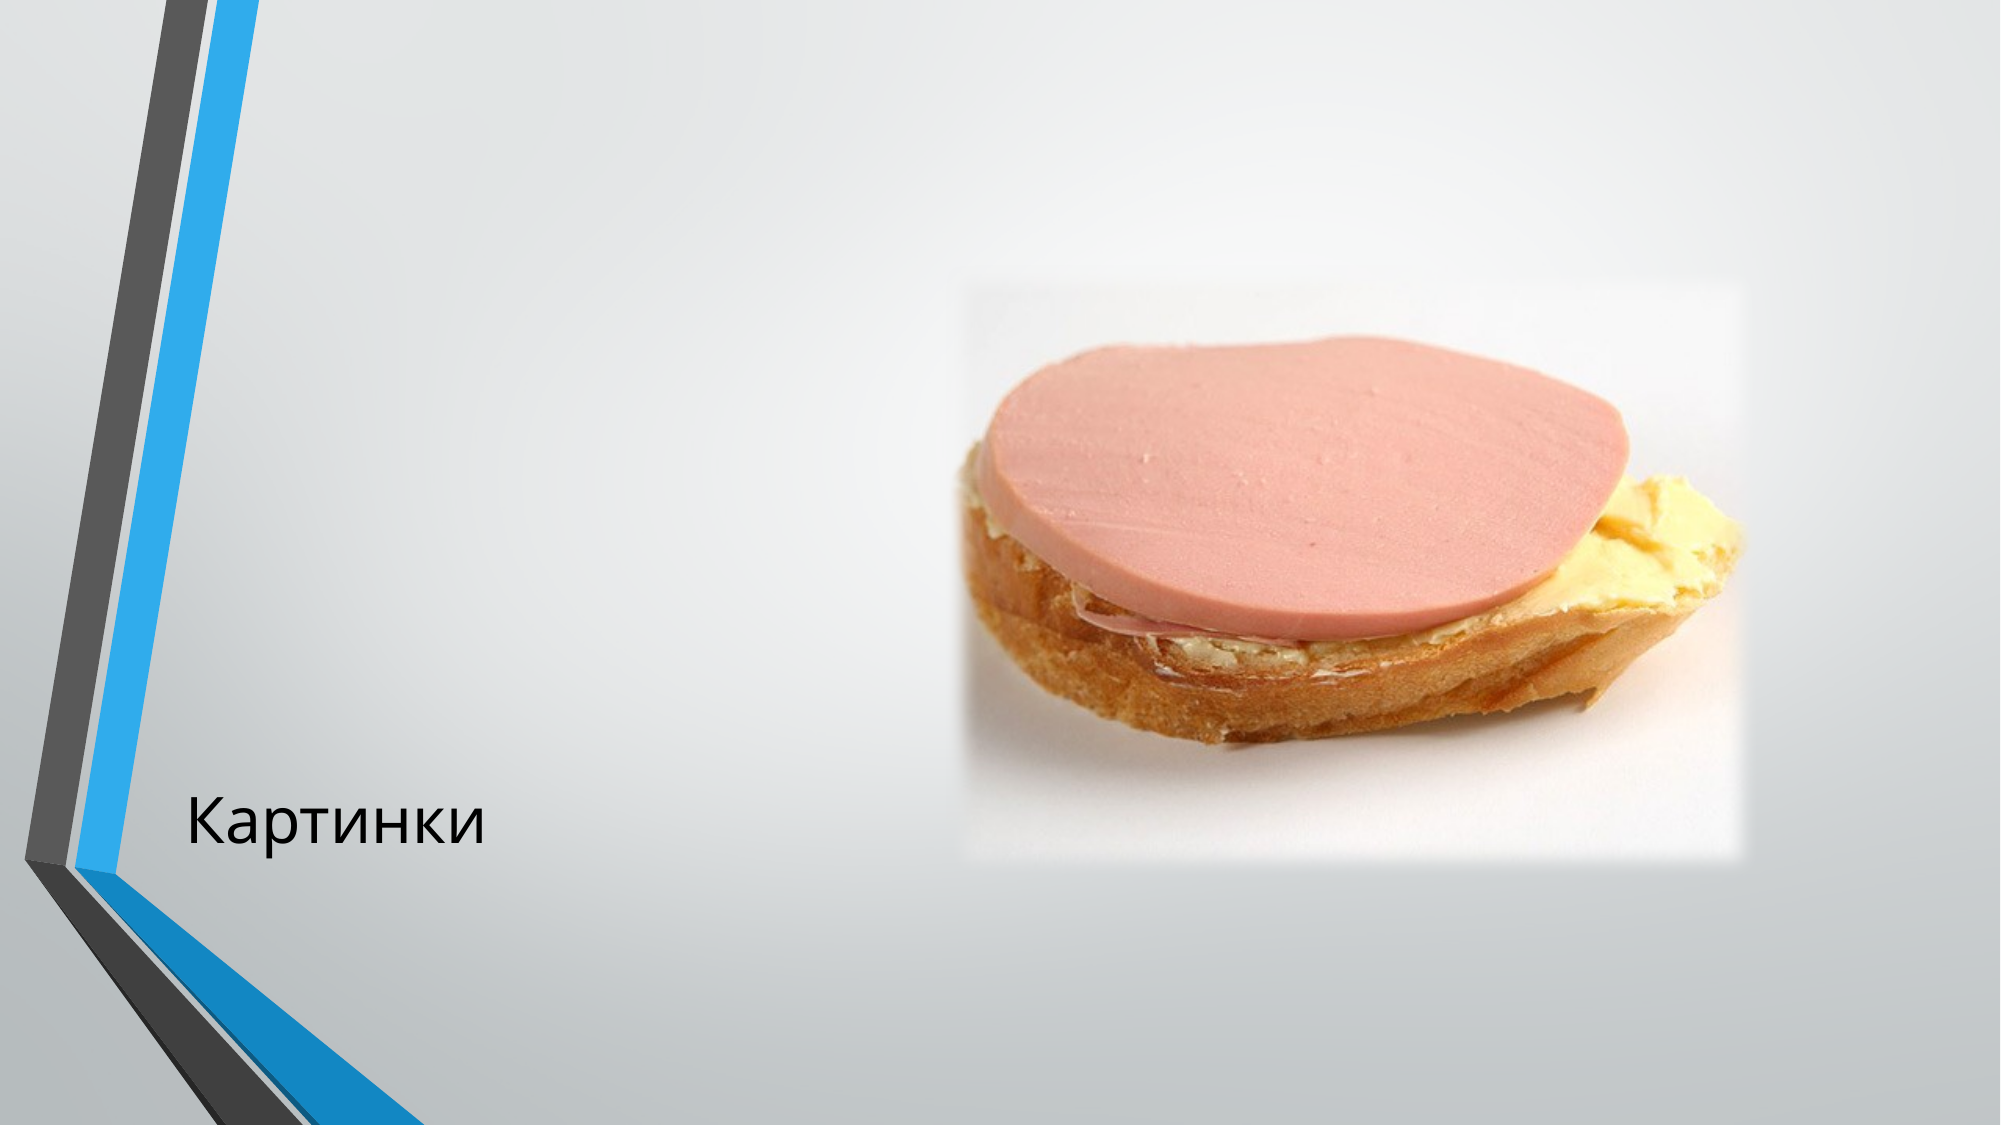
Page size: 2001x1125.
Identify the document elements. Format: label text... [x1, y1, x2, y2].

picture [946, 265, 1759, 879]
title Картинки [127, 770, 546, 864]
